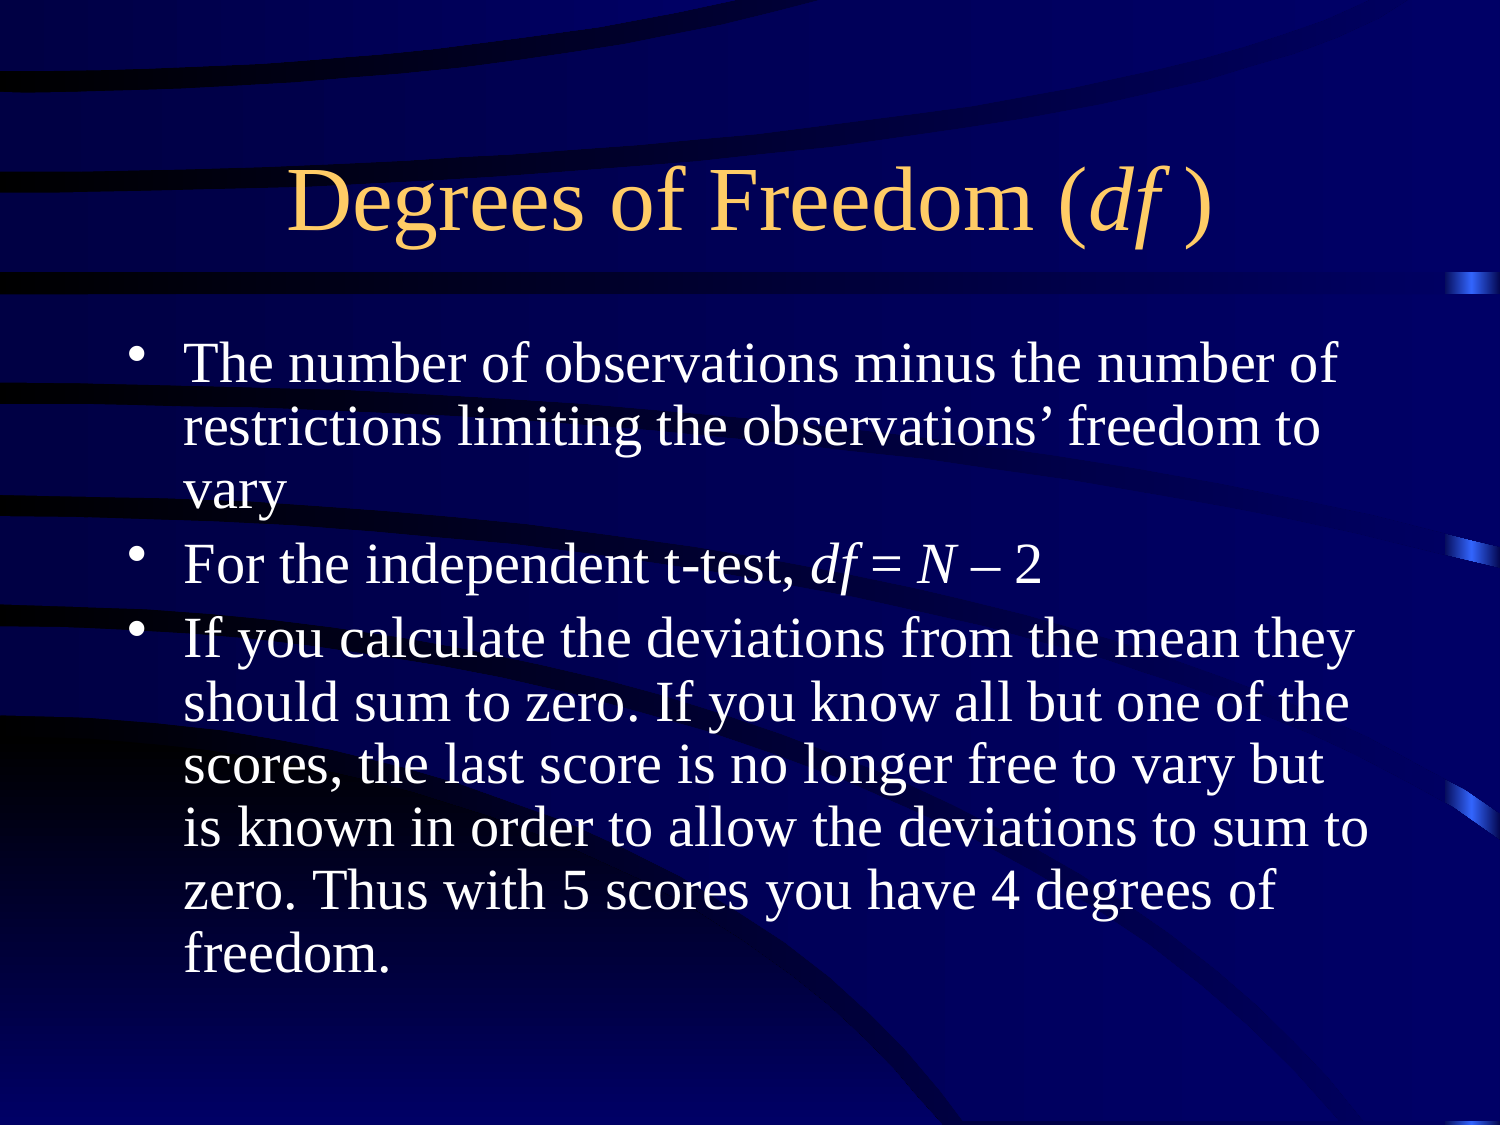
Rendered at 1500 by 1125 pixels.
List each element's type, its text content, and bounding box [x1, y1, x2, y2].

title Degrees of Freedom (df ) [112, 99, 1388, 288]
list The number of observations minus the number of restrictions limiting the observations’ freedom to vary For the independent t-test, df = N – 2 If you calculate the deviations from the mean they should sum to zero. If you know all but one of the scores, the last score is no longer free to vary but is known in order to allow the deviations to sum to zero. Thus with 5 scores you have 4 degrees of freedom. [112, 324, 1388, 1000]
